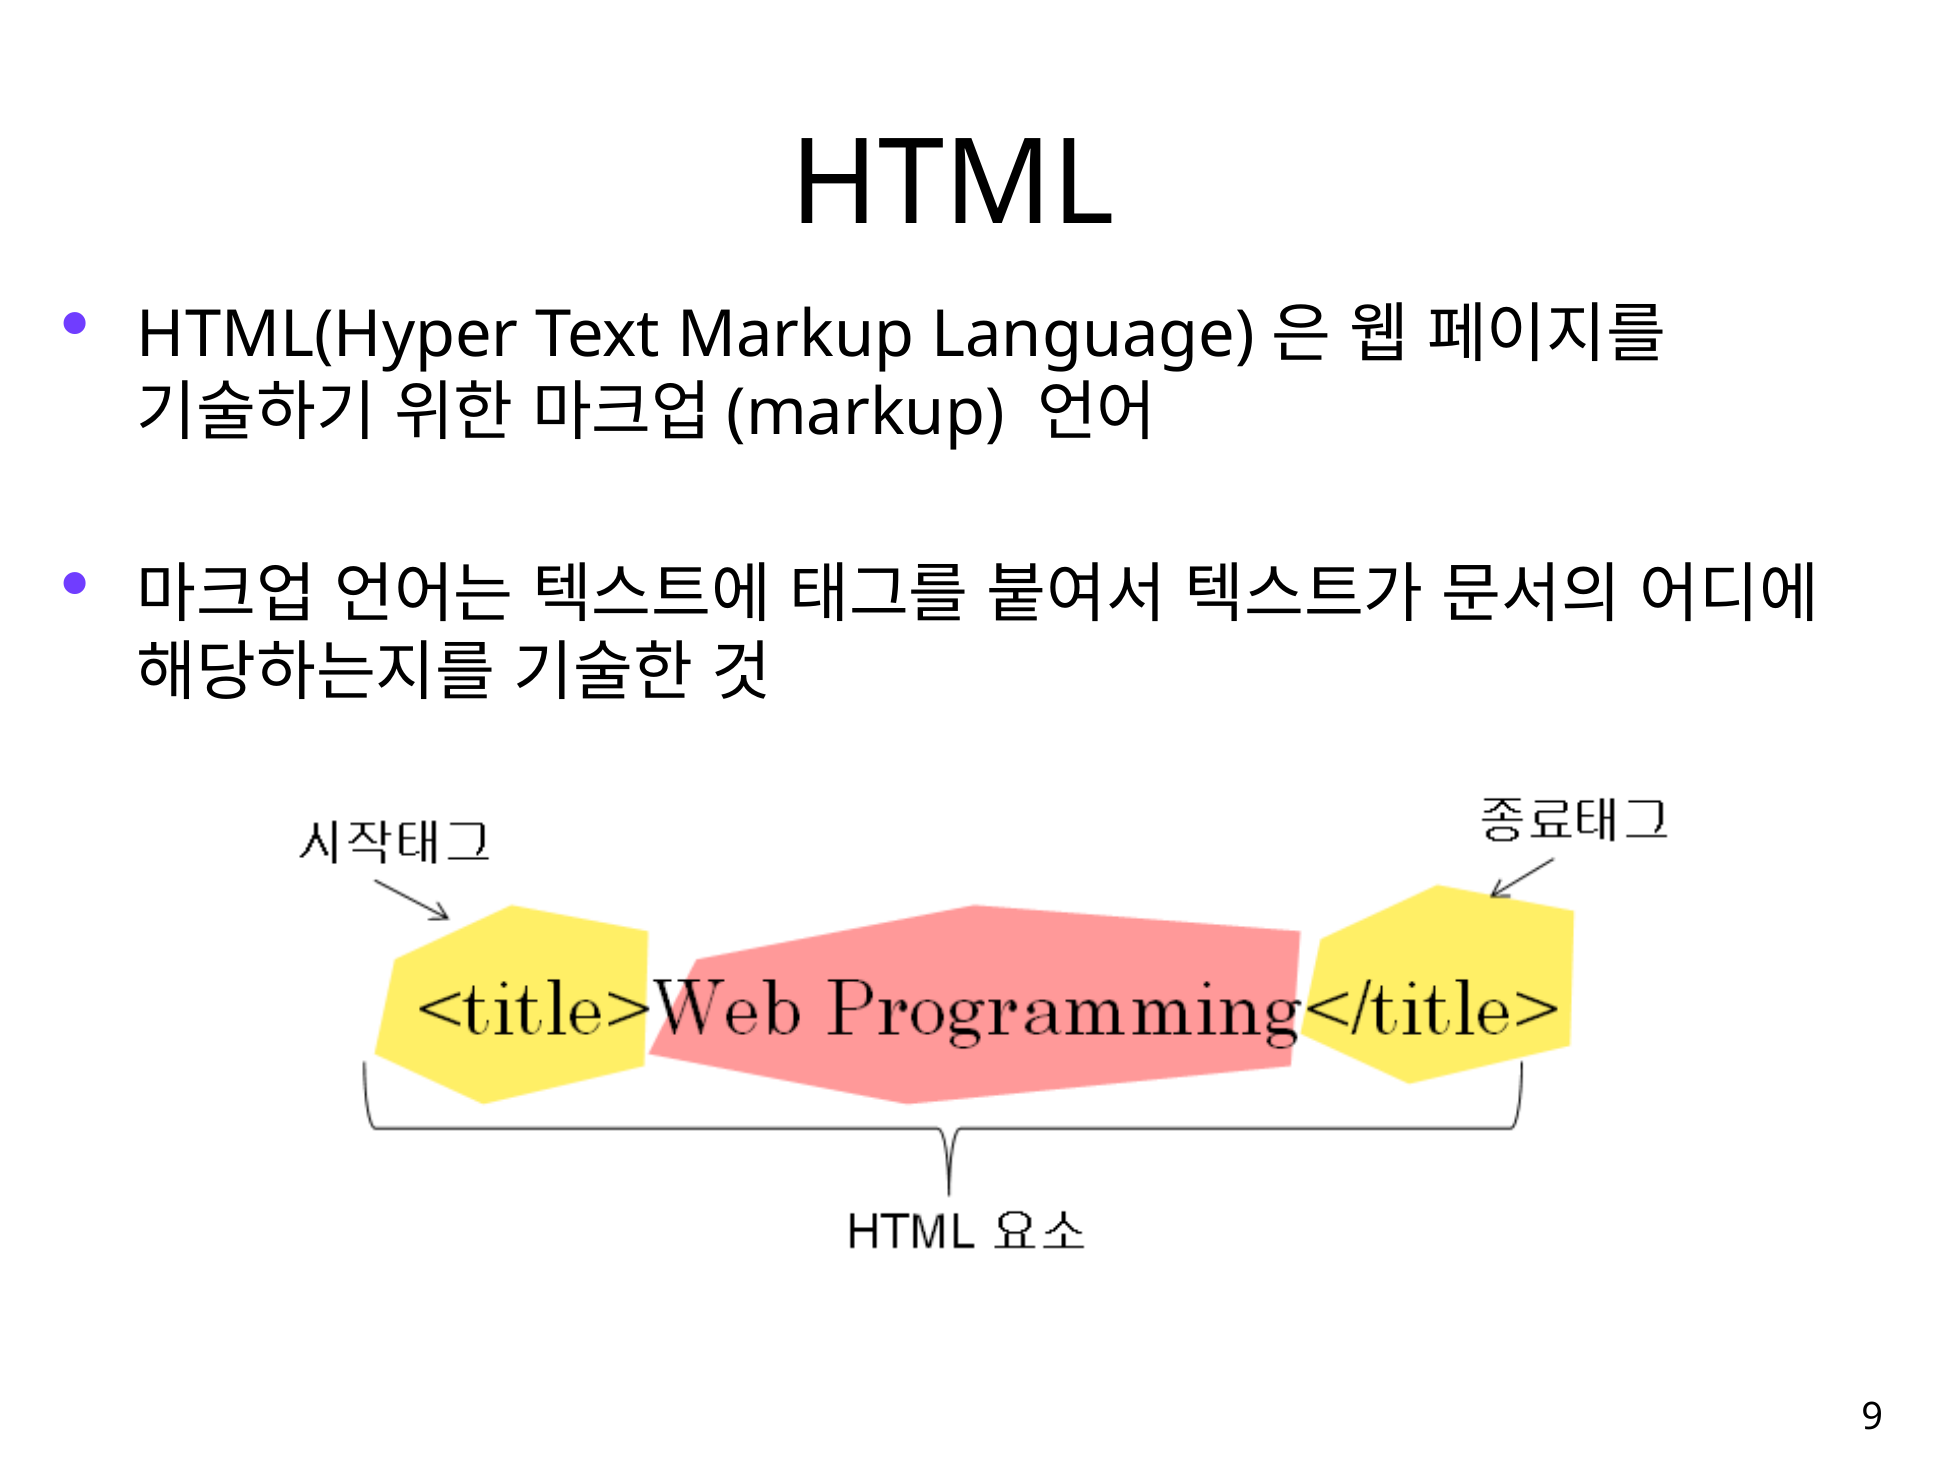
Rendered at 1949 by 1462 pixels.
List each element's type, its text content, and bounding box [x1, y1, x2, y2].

title HTML [156, 92, 1749, 255]
list HTML(Hyper Text Markup Language)은 웹 페이지를 기술하기 위한 마크업(markup) 언어 마크업 언어는 텍스트에 태그를 붙여서 텍스트가 문서의 어디에 해당하는지를 기술한 것 [48, 284, 1897, 1343]
slide_number 9 [1496, 1372, 1899, 1462]
picture [284, 744, 1700, 1282]
